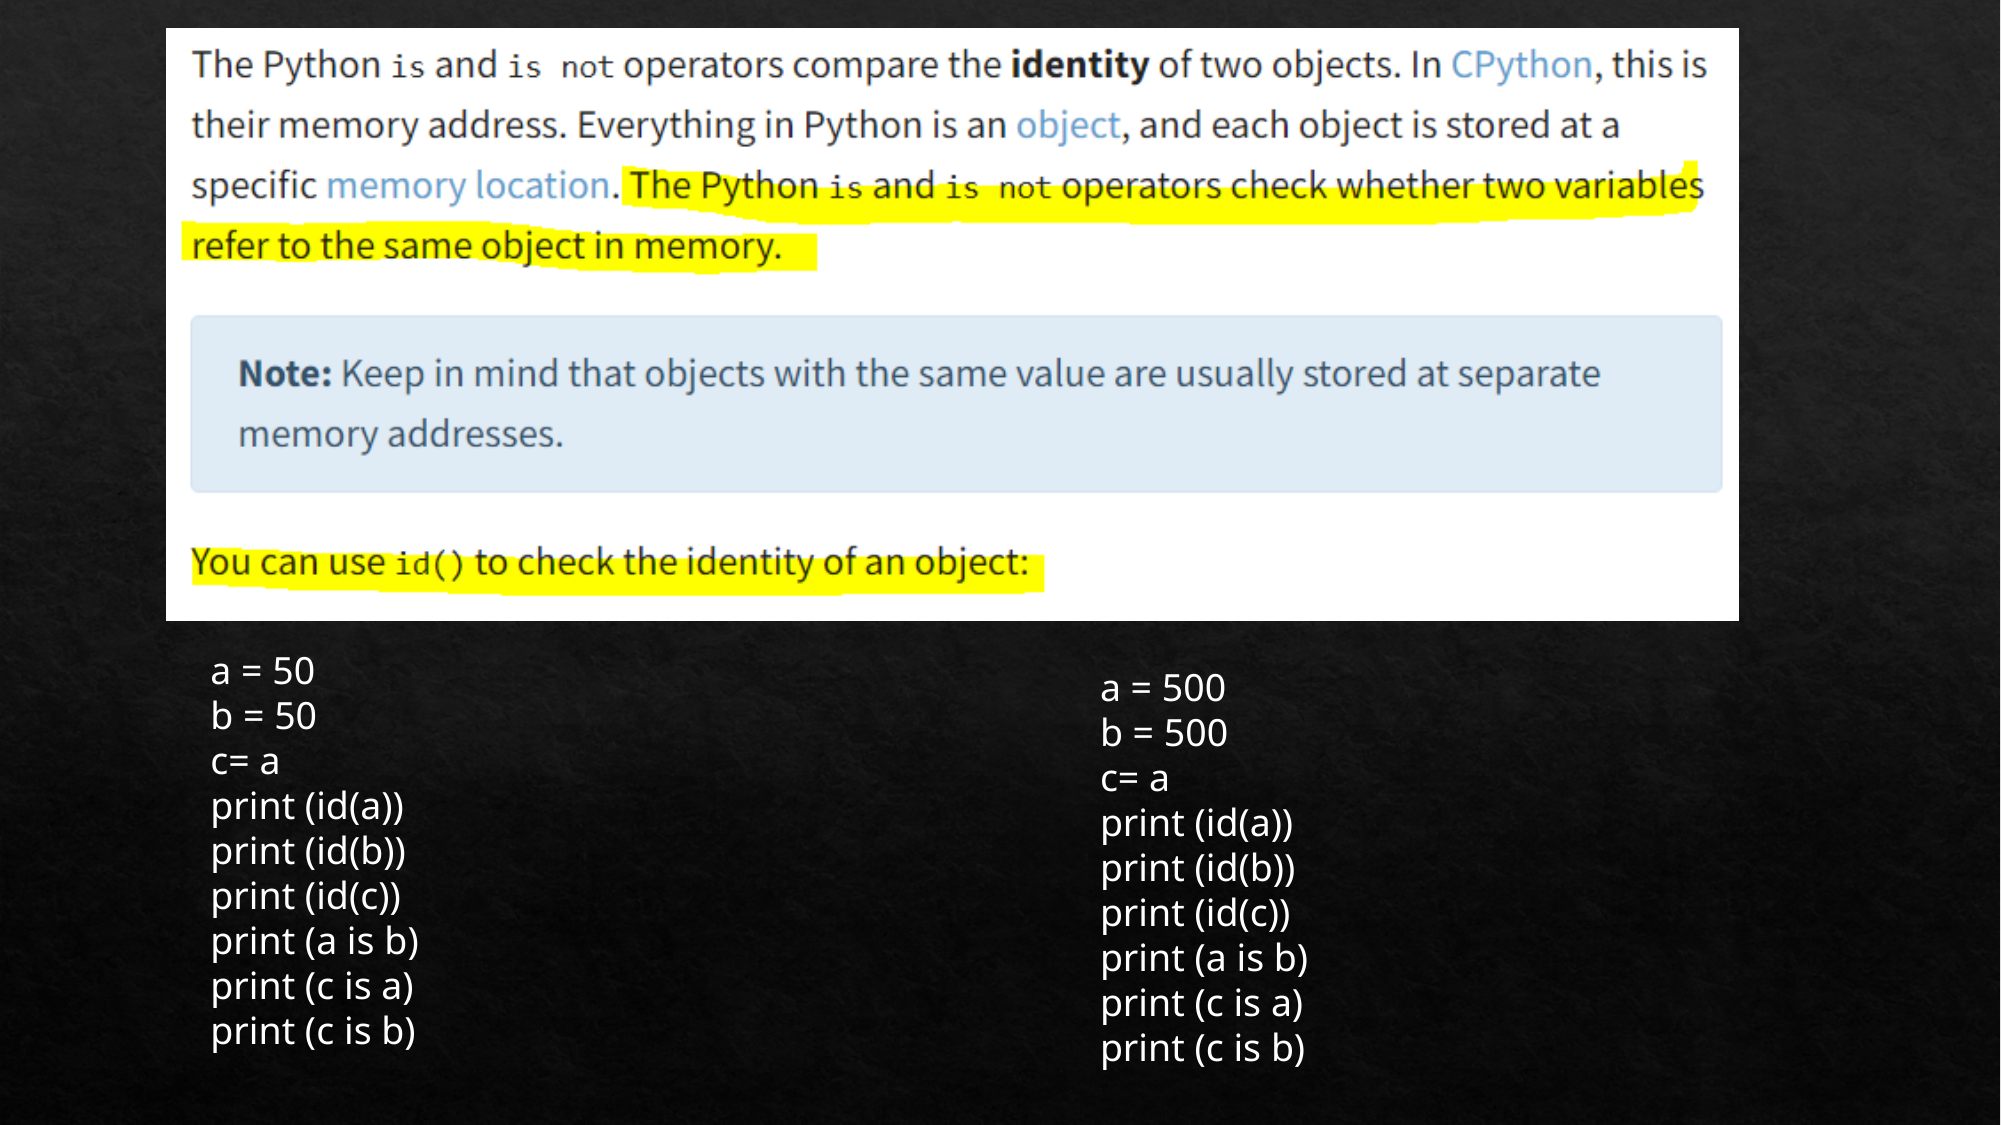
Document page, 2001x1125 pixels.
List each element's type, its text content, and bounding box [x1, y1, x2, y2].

text_box a = 500 b = 500 c= a print (id(a)) print (id(b)) print (id(c)) print (a is b) print (c is a) print (c is b) [1085, 656, 1678, 1077]
text_box a = 50 b = 50 c= a print (id(a)) print (id(b)) print (id(c)) print (a is b) print (c is a) print (c is b) [195, 639, 774, 1059]
picture [166, 27, 1739, 621]
